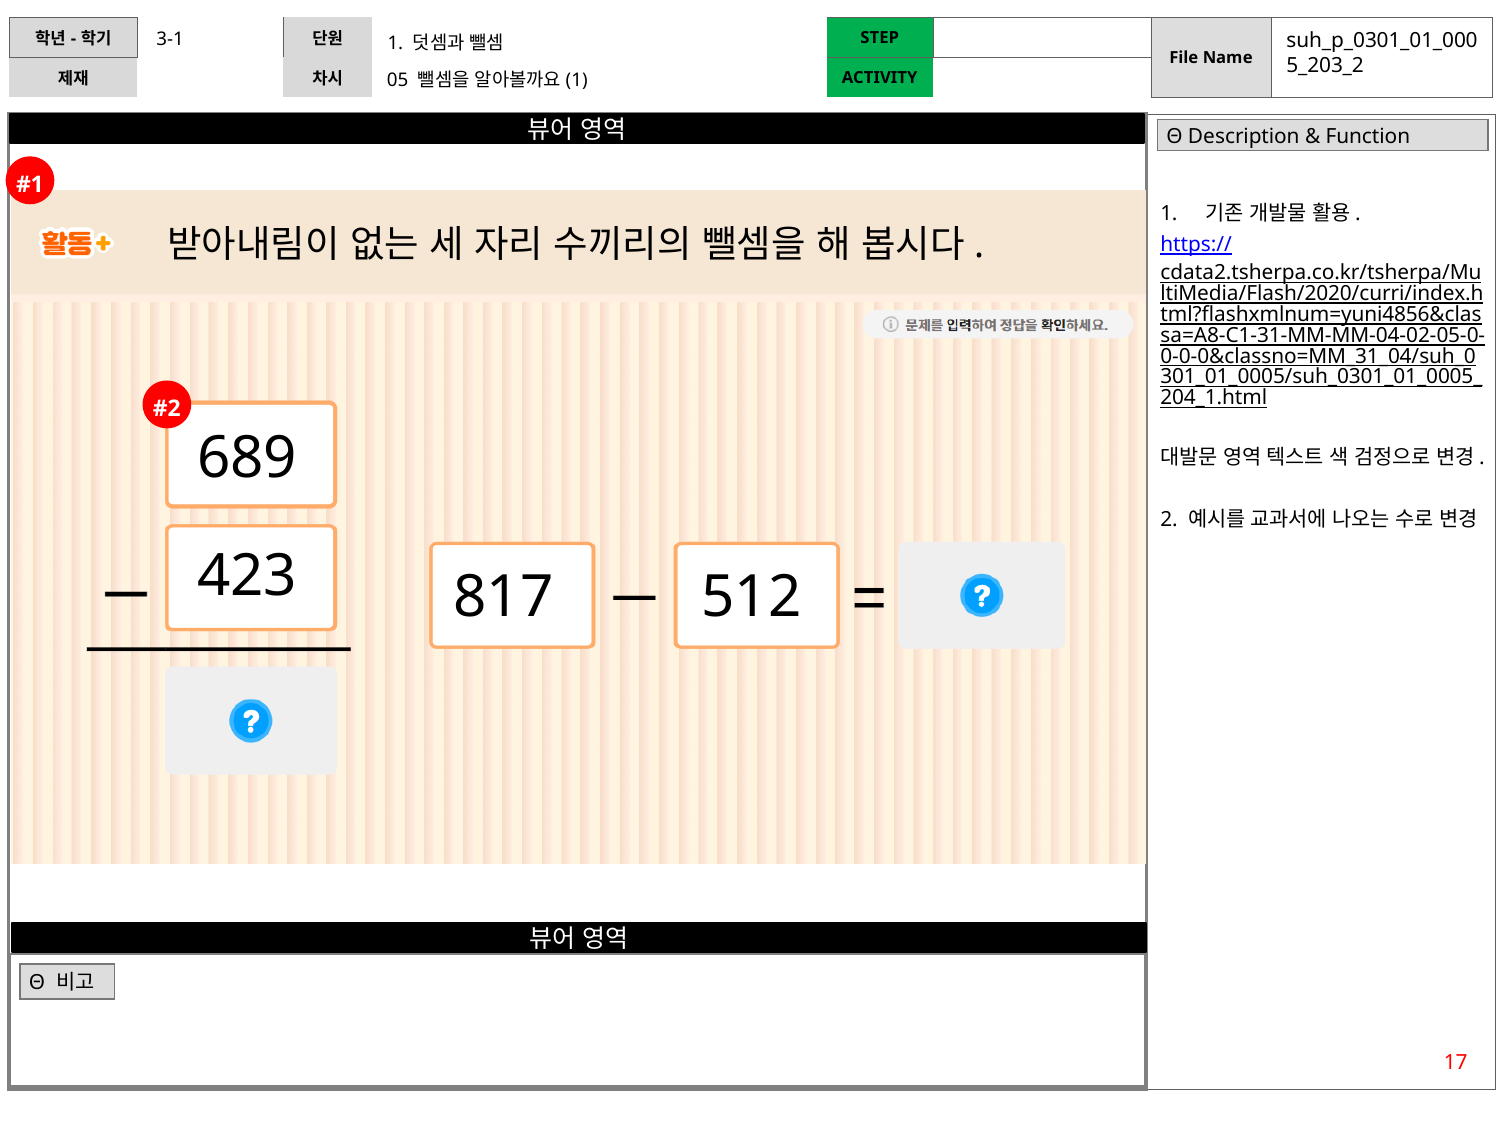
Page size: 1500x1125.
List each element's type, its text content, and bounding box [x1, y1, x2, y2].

text_box 3-1 [141, 18, 284, 55]
picture [11, 190, 1146, 864]
text_box 1. 덧셈과 뺄셈 [372, 23, 828, 48]
text_box 기존 개발물 활용. https://cdata2.tsherpa.co.kr/tsherpa/MultiMedia/Flash/2020/curri/index.html?flashxmlnum=yuni4856&classa=A8-C1-31-MM-MM-04-02-05-0-0-0-0&classno=MM_31_04/suh_0301_01_0005/suh_0301_01_0005_204_1.html 대발문 영역 텍스트 색 검정으로 변경. 2. 예시를 교과서에 나오는 수로 변경 [1145, 160, 1500, 476]
text_box #1 [3, 154, 57, 194]
text_box suh_p_0301_01_0005_203_2 [1271, 18, 1500, 84]
text_box 05 뺄셈을 알아볼까요(1) [372, 60, 821, 96]
table_header Θ Description & Function [1158, 120, 1487, 150]
